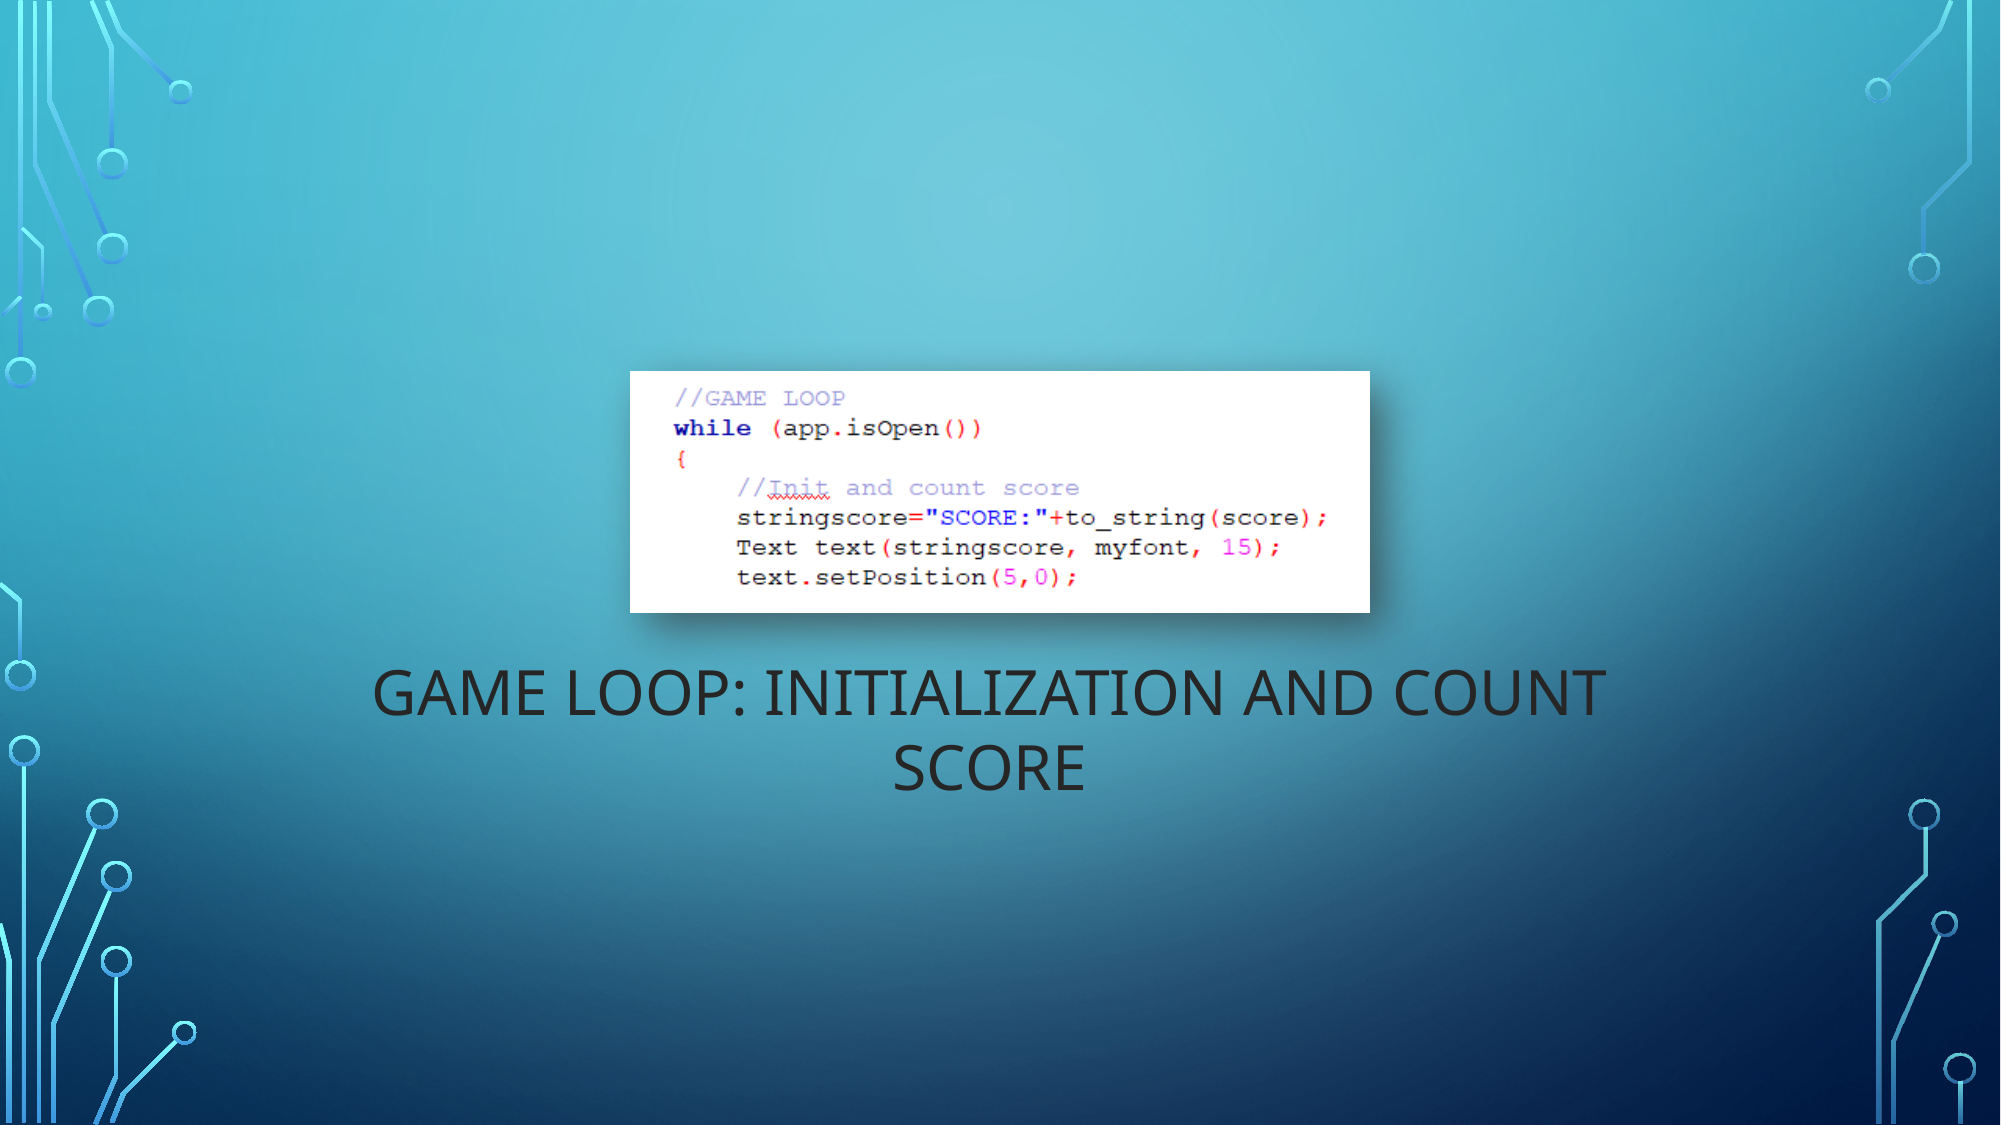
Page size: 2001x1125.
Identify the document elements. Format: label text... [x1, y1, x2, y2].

text_box GAME LOOP: INITIALIZATION AND COUNT SCORE [300, 645, 1681, 811]
picture [630, 371, 1370, 613]
